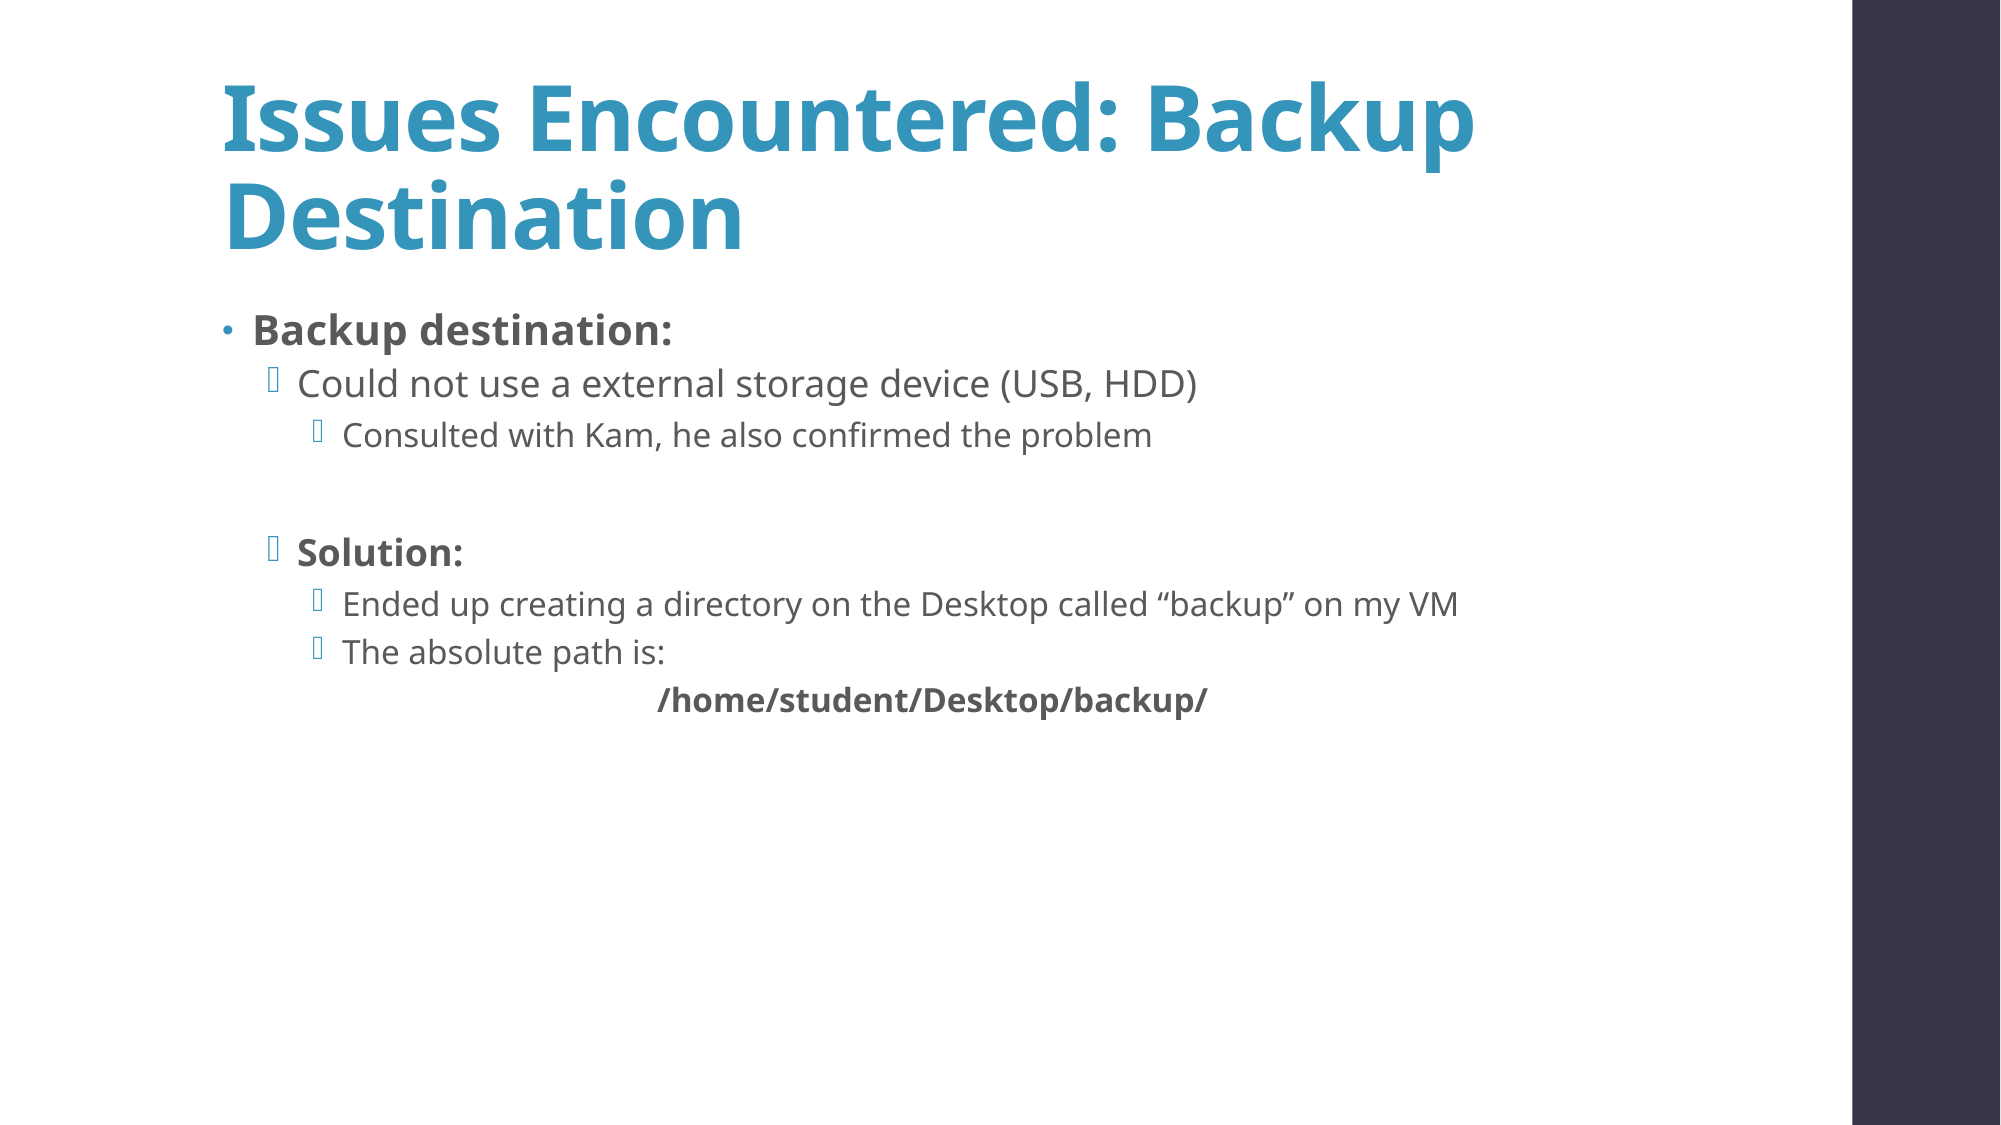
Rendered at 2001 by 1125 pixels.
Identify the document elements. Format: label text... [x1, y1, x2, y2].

list Backup destination: Could not use a external storage device (USB, HDD) Consulted with Kam, he also confirmed the problem Solution: Ended up creating a directory on the Desktop called “backup” on my VM The absolute path is: /home/student/Desktop/backup/ [206, 299, 1617, 1014]
title Issues Encountered: Backup Destination [206, 43, 1797, 278]
